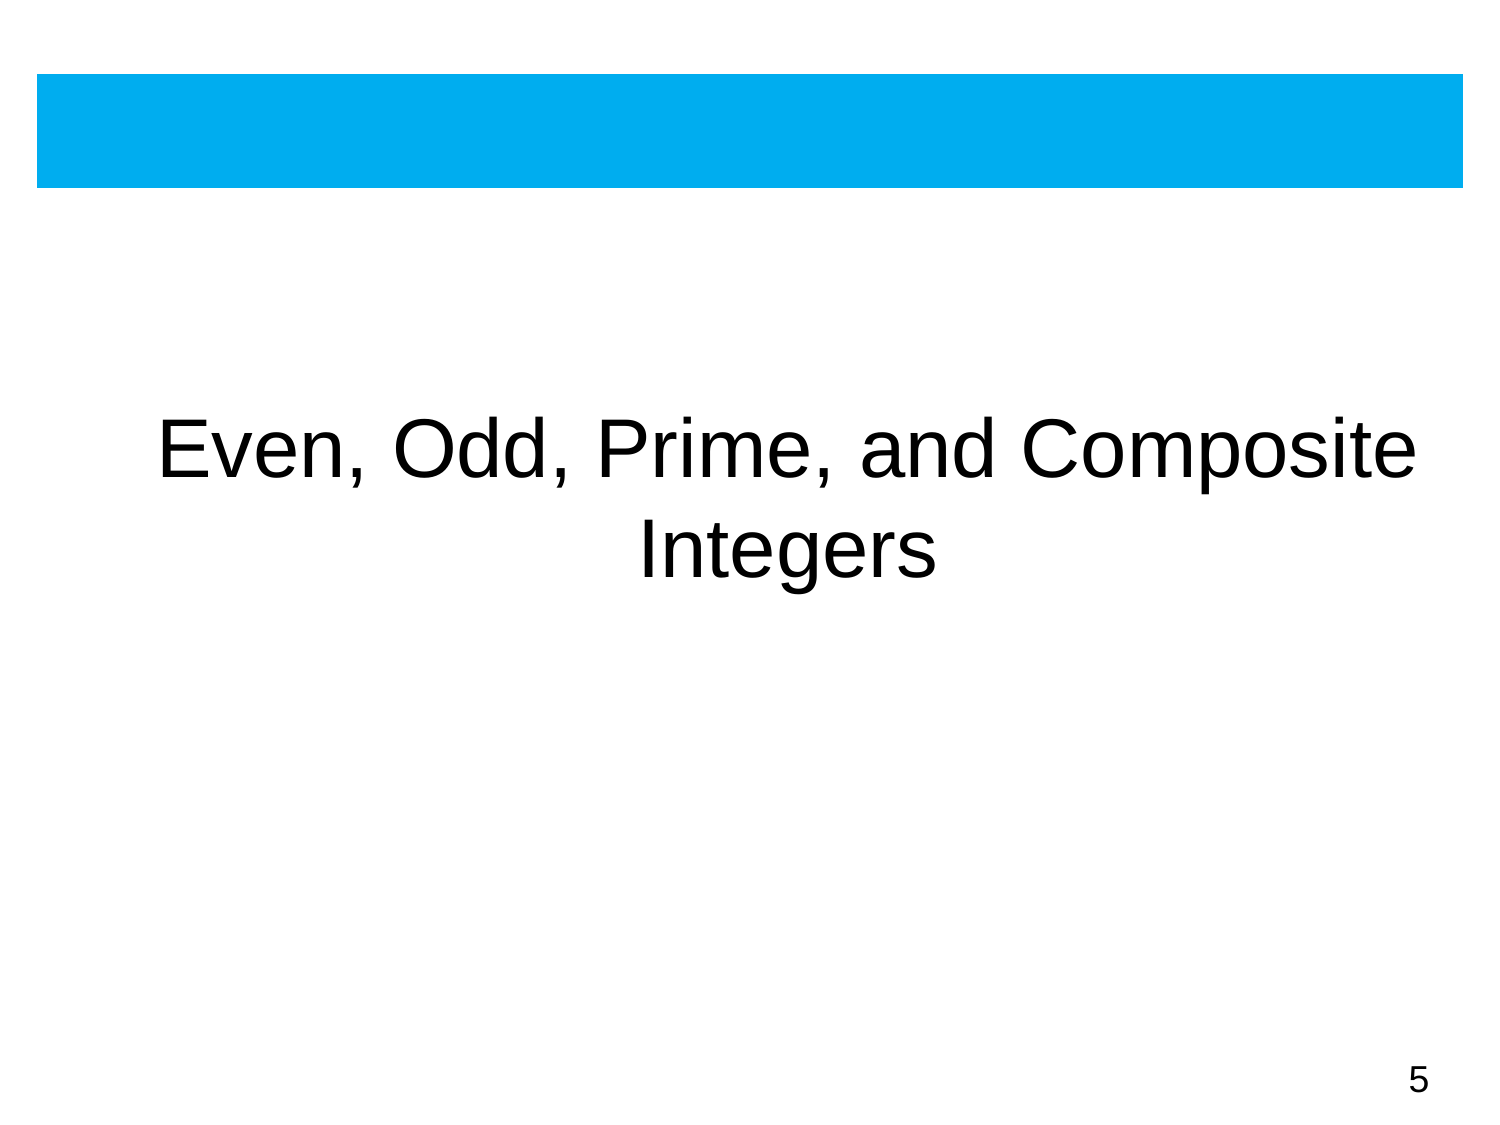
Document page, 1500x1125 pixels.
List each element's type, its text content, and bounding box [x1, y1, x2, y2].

title Even, Odd, Prime, and Composite Integers [113, 399, 1463, 588]
